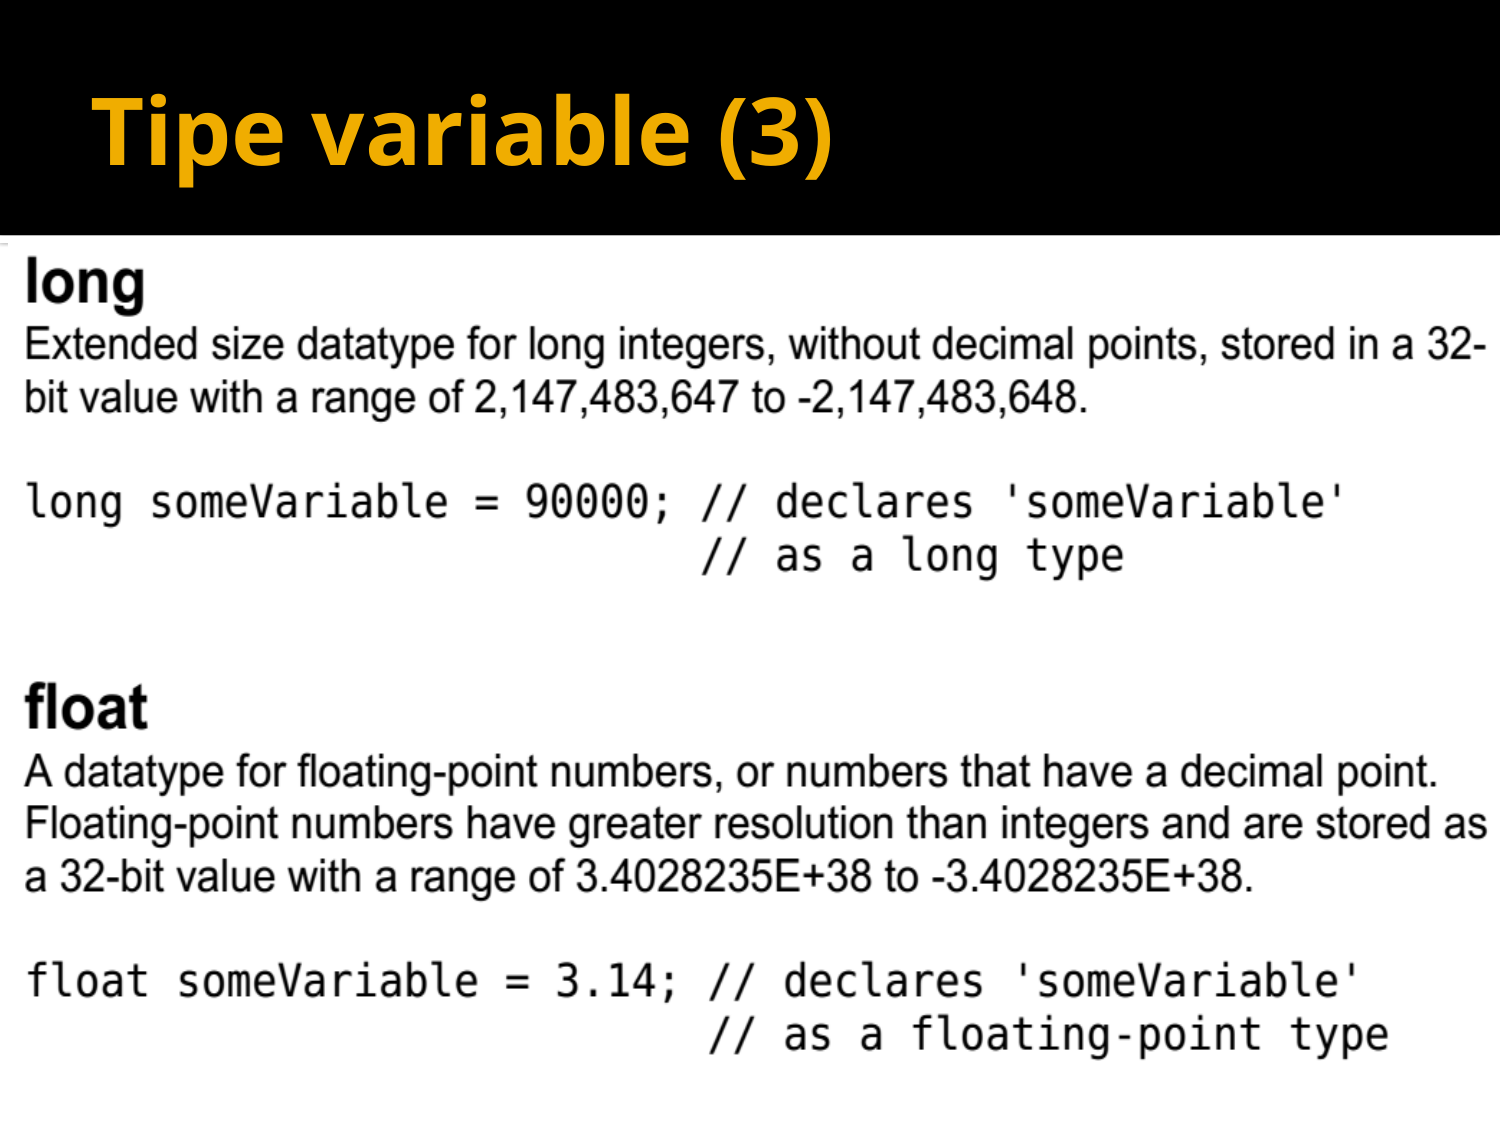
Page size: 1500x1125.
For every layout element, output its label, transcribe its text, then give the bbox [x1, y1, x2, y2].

title Tipe variable (3) [75, 25, 1425, 231]
picture [1, 674, 1500, 1075]
picture [8, 237, 1500, 596]
